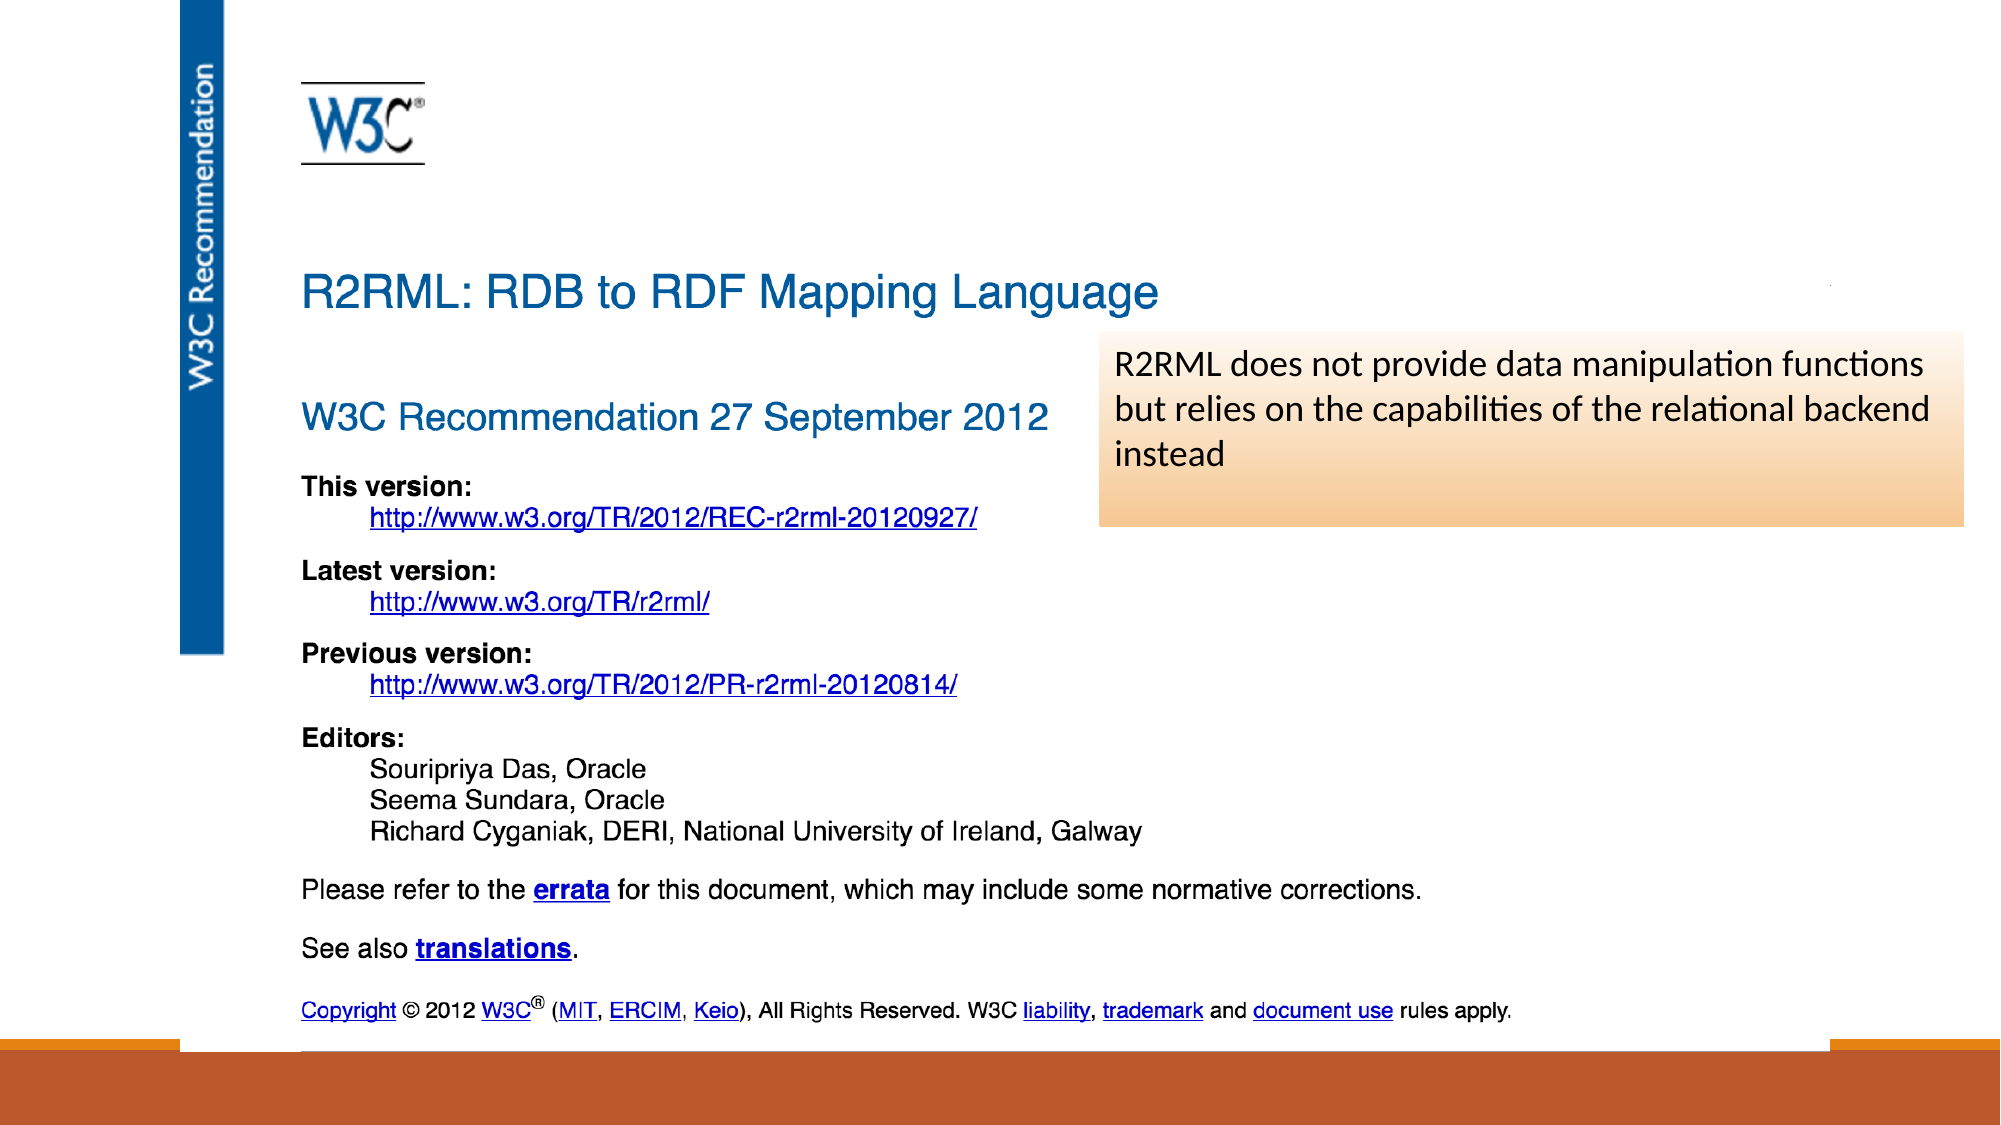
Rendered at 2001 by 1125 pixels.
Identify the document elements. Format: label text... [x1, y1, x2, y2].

picture [179, 0, 1831, 1052]
text_box R2RML does not provide data manipulation functions but relies on the capabilities of the relational backend instead [1838, 331, 1964, 527]
